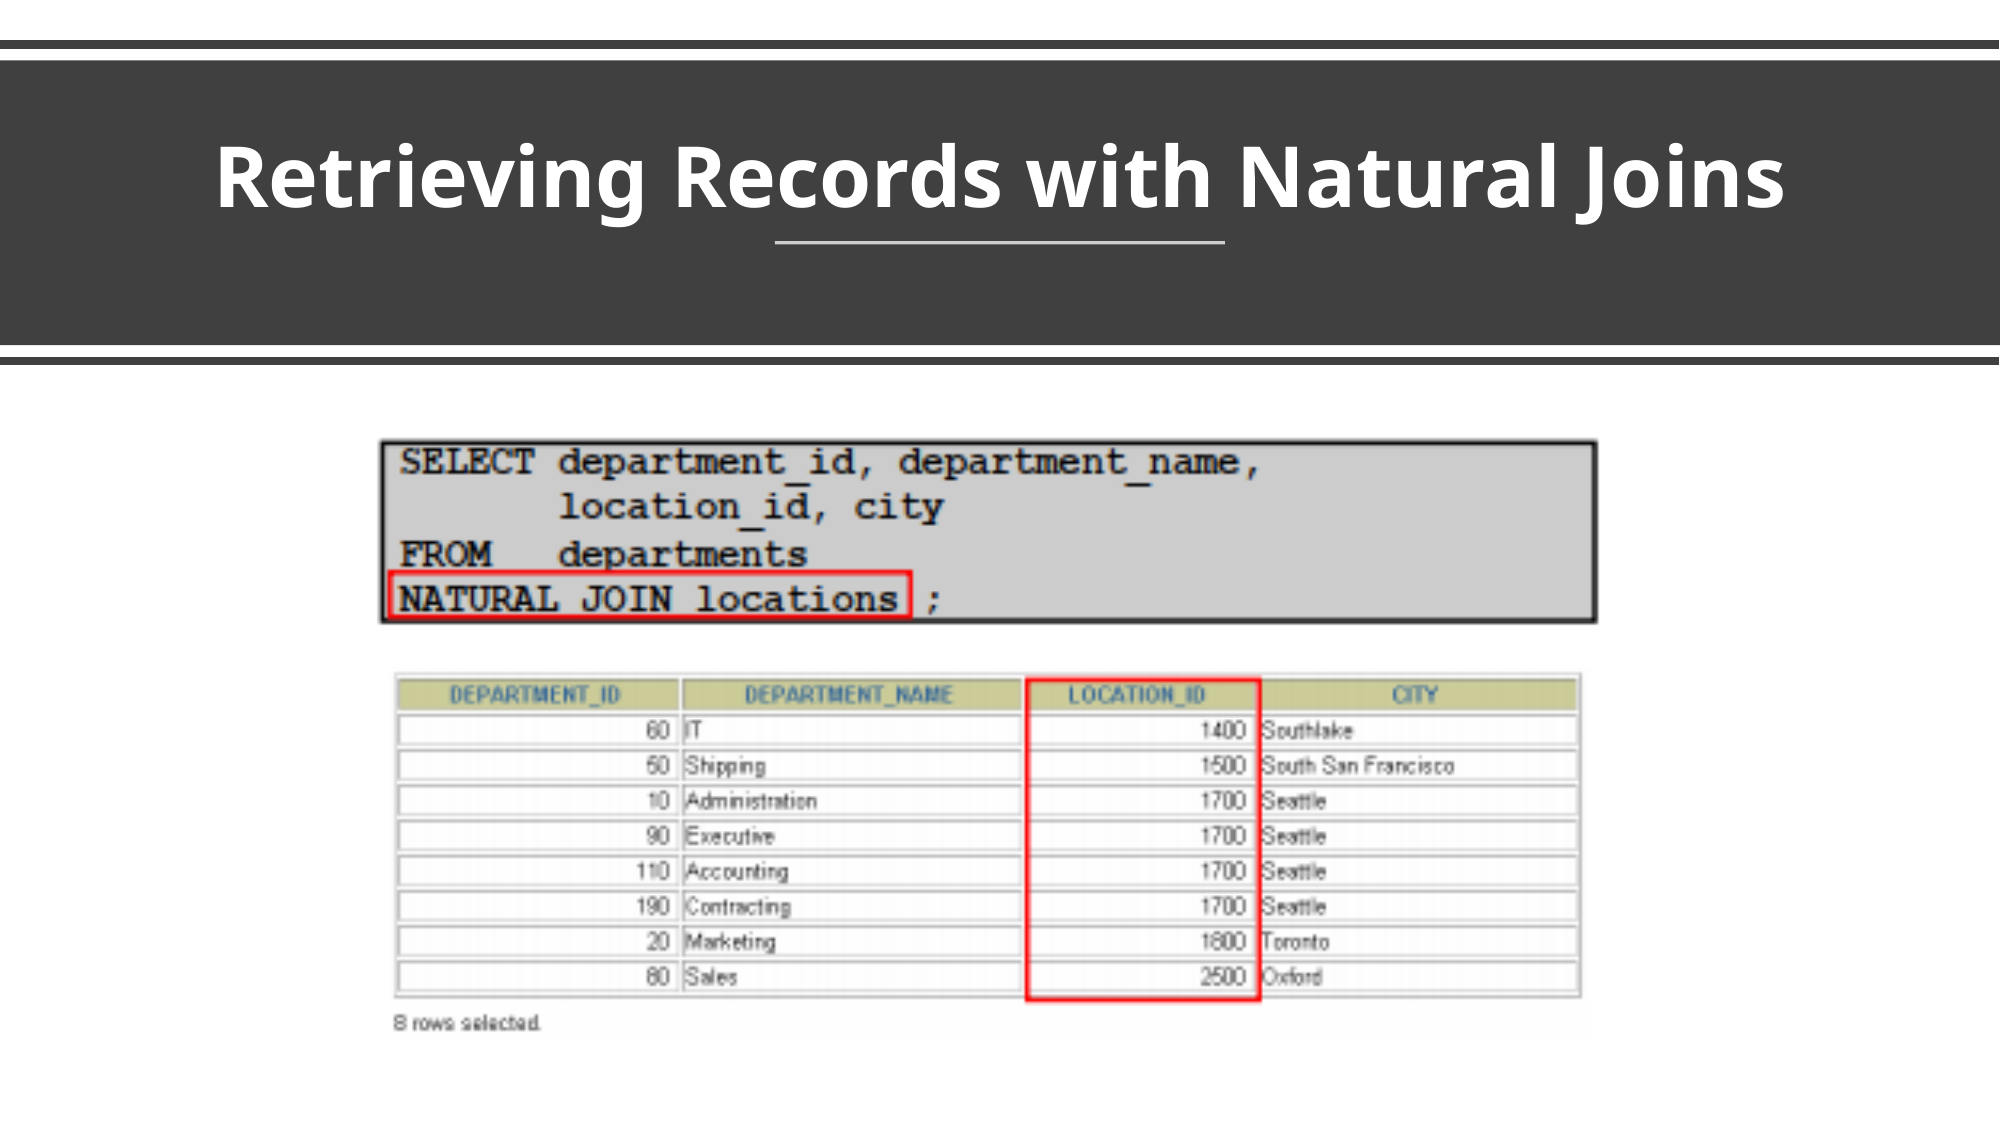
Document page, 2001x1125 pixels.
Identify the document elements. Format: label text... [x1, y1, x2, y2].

title Retrieving Records with Natural Joins [86, 80, 1914, 233]
picture [347, 398, 1644, 1054]
text_box [0, 59, 2000, 346]
